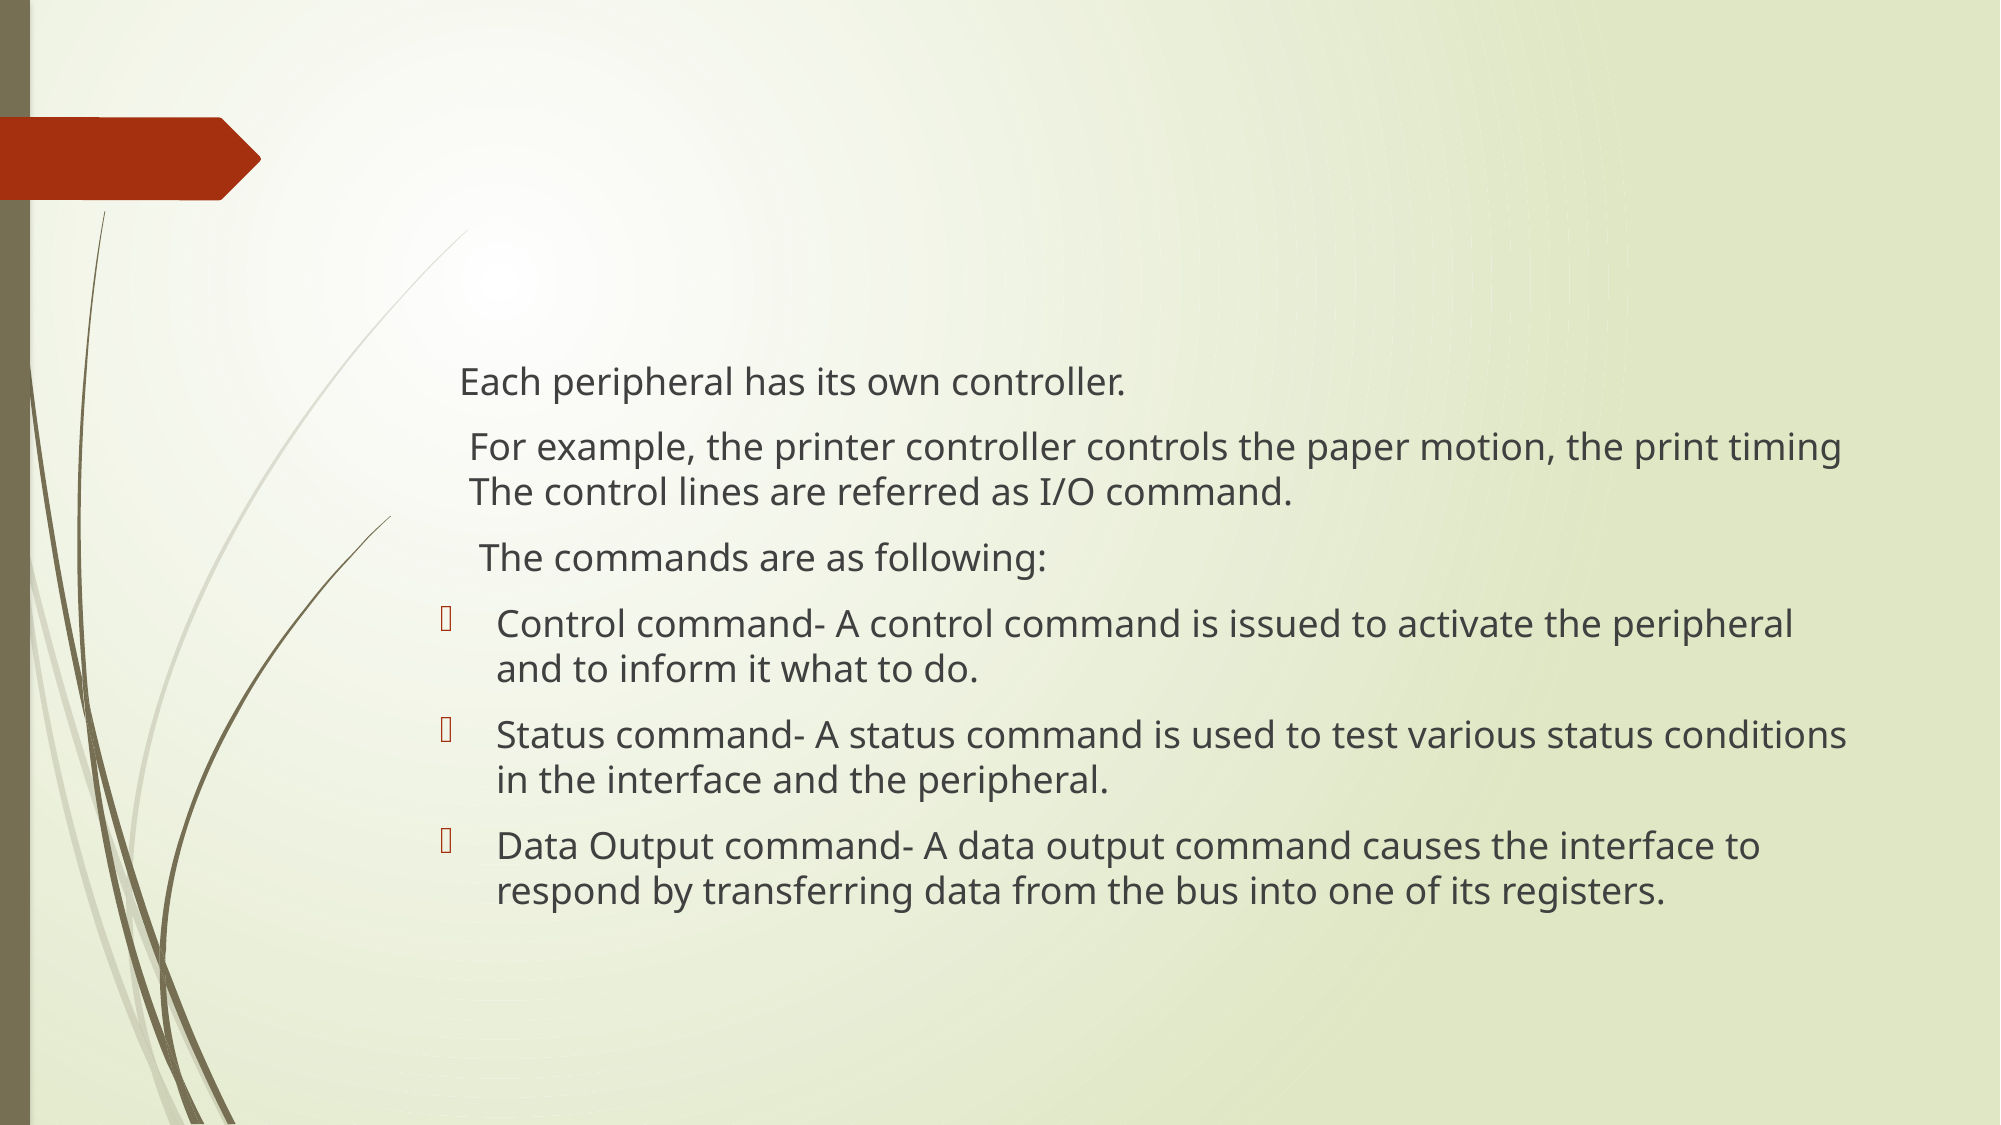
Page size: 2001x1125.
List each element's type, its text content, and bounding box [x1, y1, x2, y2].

list Each peripheral has its own controller. For example, the printer controller controls the paper motion, the print timing The control lines are referred as I/O command. The commands are as following: Control command- A control command is issued to activate the peripheral and to inform it what to do. Status command- A status command is used to test various status conditions in the interface and the peripheral. Data Output command- A data output command causes the interface to respond by transferring data from the bus into one of its registers. [424, 350, 1888, 970]
